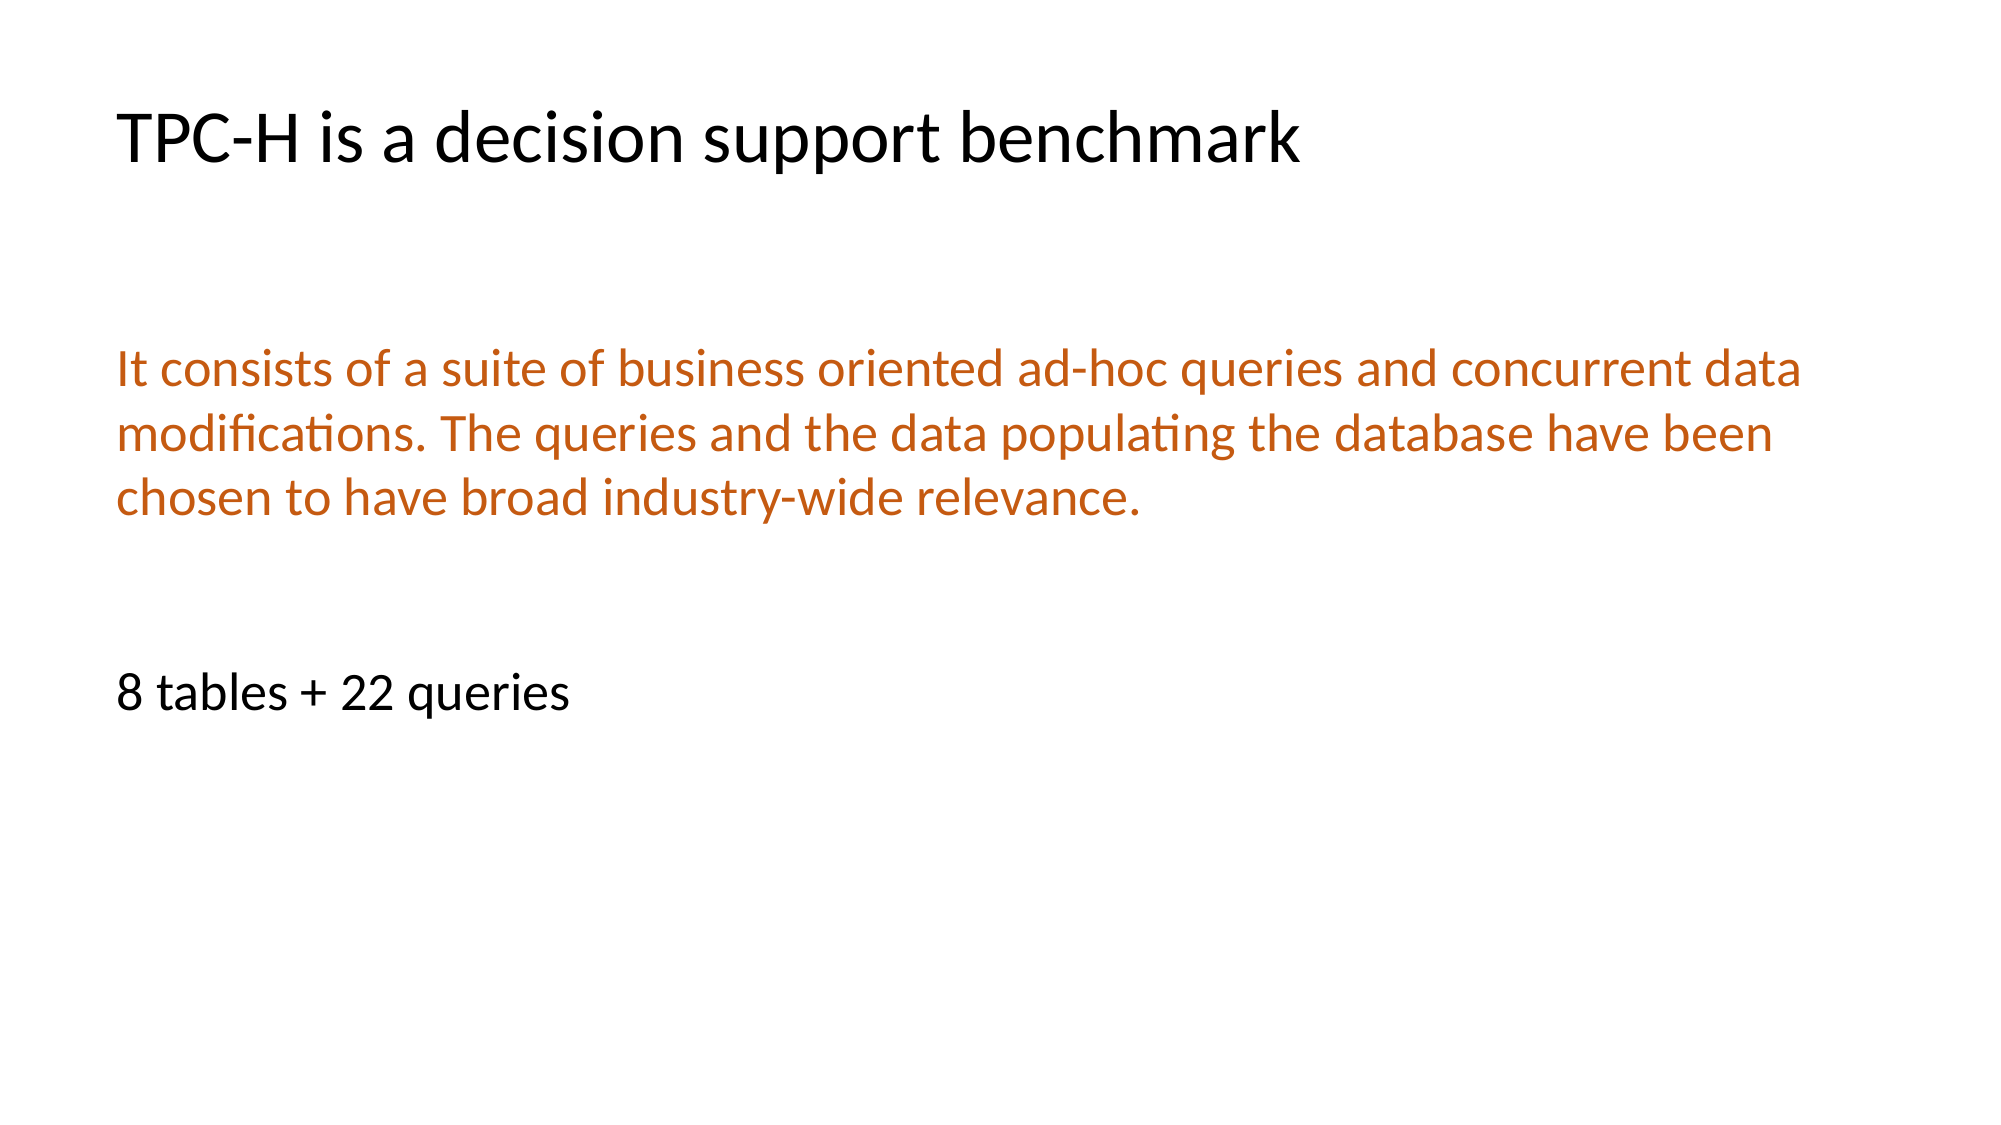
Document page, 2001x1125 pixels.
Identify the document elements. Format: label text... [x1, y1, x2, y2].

text_box It consists of a suite of business oriented ad-hoc queries and concurrent data modifications. The queries and the data populating the database have been chosen to have broad industry-wide relevance. 8 tables + 22 queries [101, 324, 1840, 729]
text_box TPC-H is a decision support benchmark [101, 79, 1826, 185]
